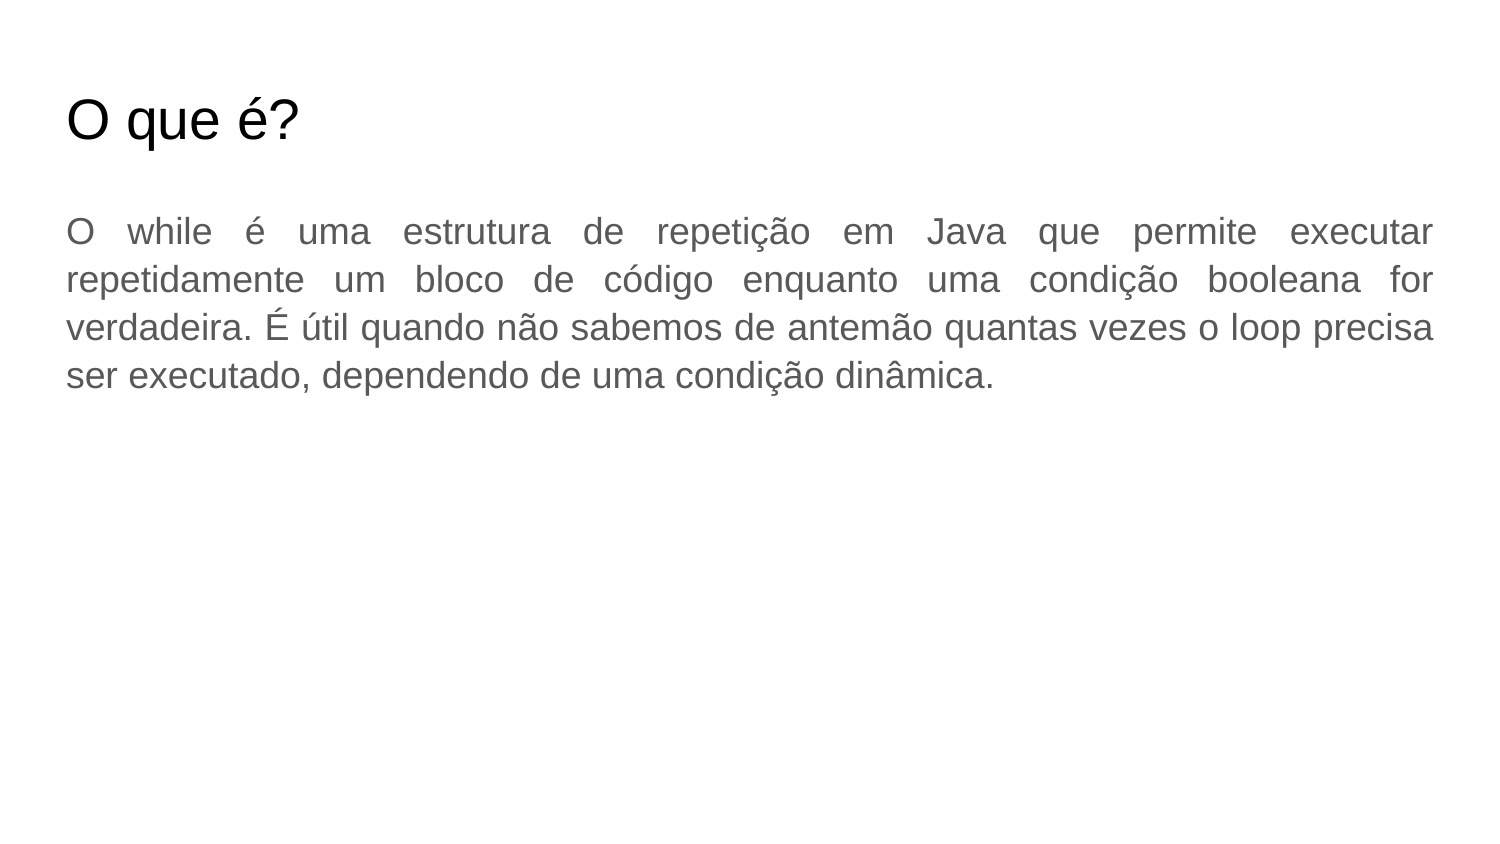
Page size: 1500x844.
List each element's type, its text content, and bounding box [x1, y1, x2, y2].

title O que é? [51, 72, 1449, 167]
list O while é uma estrutura de repetição em Java que permite executar repetidamente um bloco de código enquanto uma condição booleana for verdadeira. É útil quando não sabemos de antemão quantas vezes o loop precisa ser executado, dependendo de uma condição dinâmica. [51, 189, 1449, 750]
